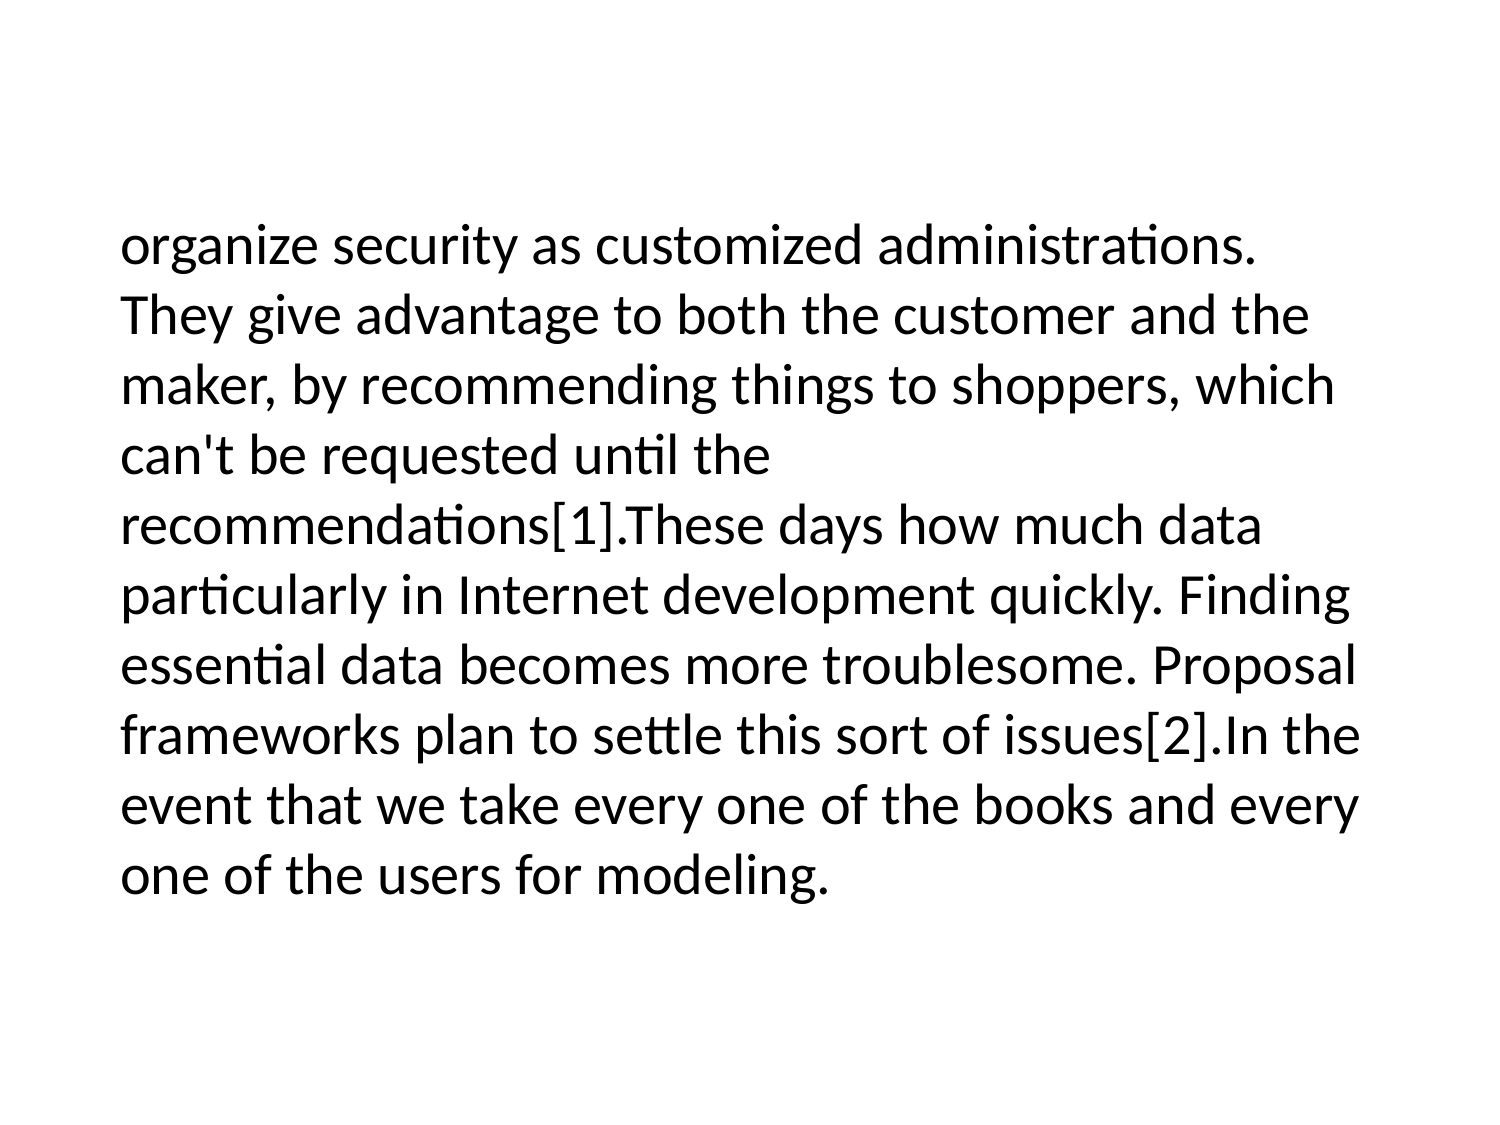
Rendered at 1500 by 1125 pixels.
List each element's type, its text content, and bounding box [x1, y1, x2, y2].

text_box organize security as customized administrations. They give advantage to both the customer and the maker, by recommending things to shoppers, which can't be requested until the recommendations[1].These days how much data particularly in Internet development quickly. Finding essential data becomes more troublesome. Proposal frameworks plan to settle this sort of issues[2].In the event that we take every one of the books and every one of the users for modeling. [105, 199, 1383, 914]
